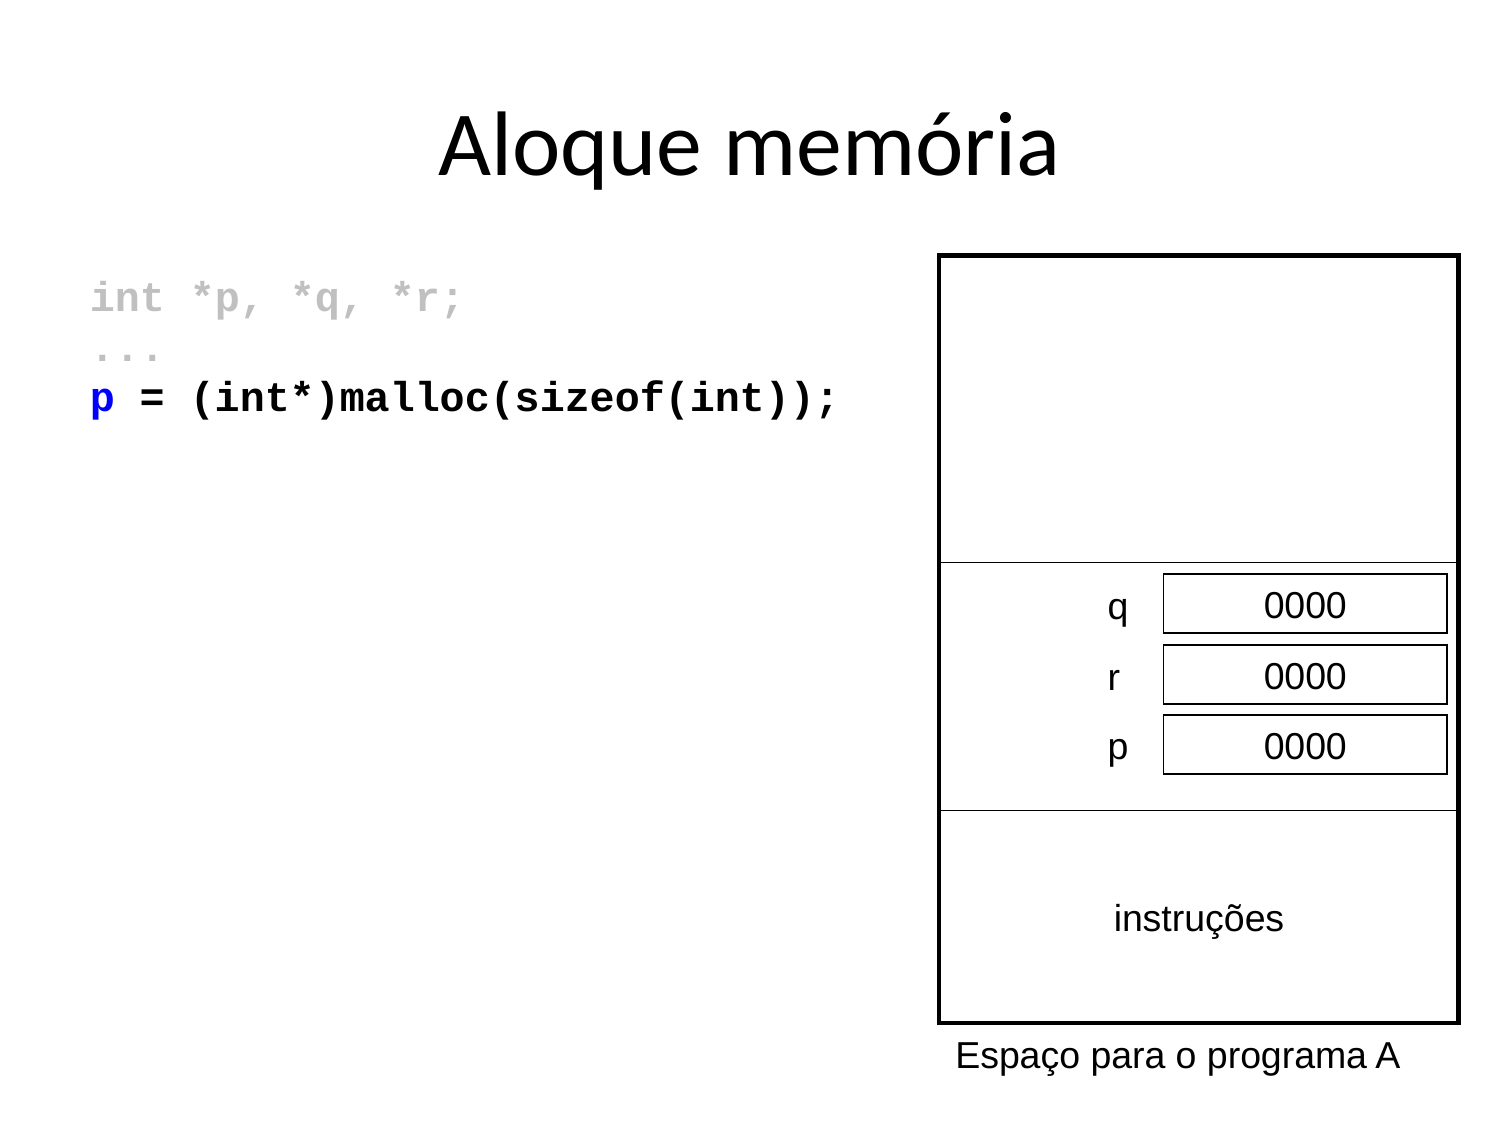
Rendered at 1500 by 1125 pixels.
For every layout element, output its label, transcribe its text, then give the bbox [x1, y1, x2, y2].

text_box [939, 255, 1459, 563]
text_box int *p, *q, *r; ... p = (int*)malloc(sizeof(int)); [74, 262, 927, 1005]
text_box p [1092, 714, 1144, 775]
text_box Aloque memória [75, 45, 1425, 233]
text_box 0000 [1163, 574, 1448, 634]
text_box [939, 563, 1459, 810]
text_box 0000 [1163, 714, 1448, 774]
text_box q [1092, 574, 1144, 634]
text_box Espaço para o programa A [940, 1024, 1416, 1083]
text_box instruções [939, 810, 1459, 1024]
text_box r [1092, 645, 1135, 705]
text_box 0000 [1163, 645, 1448, 704]
